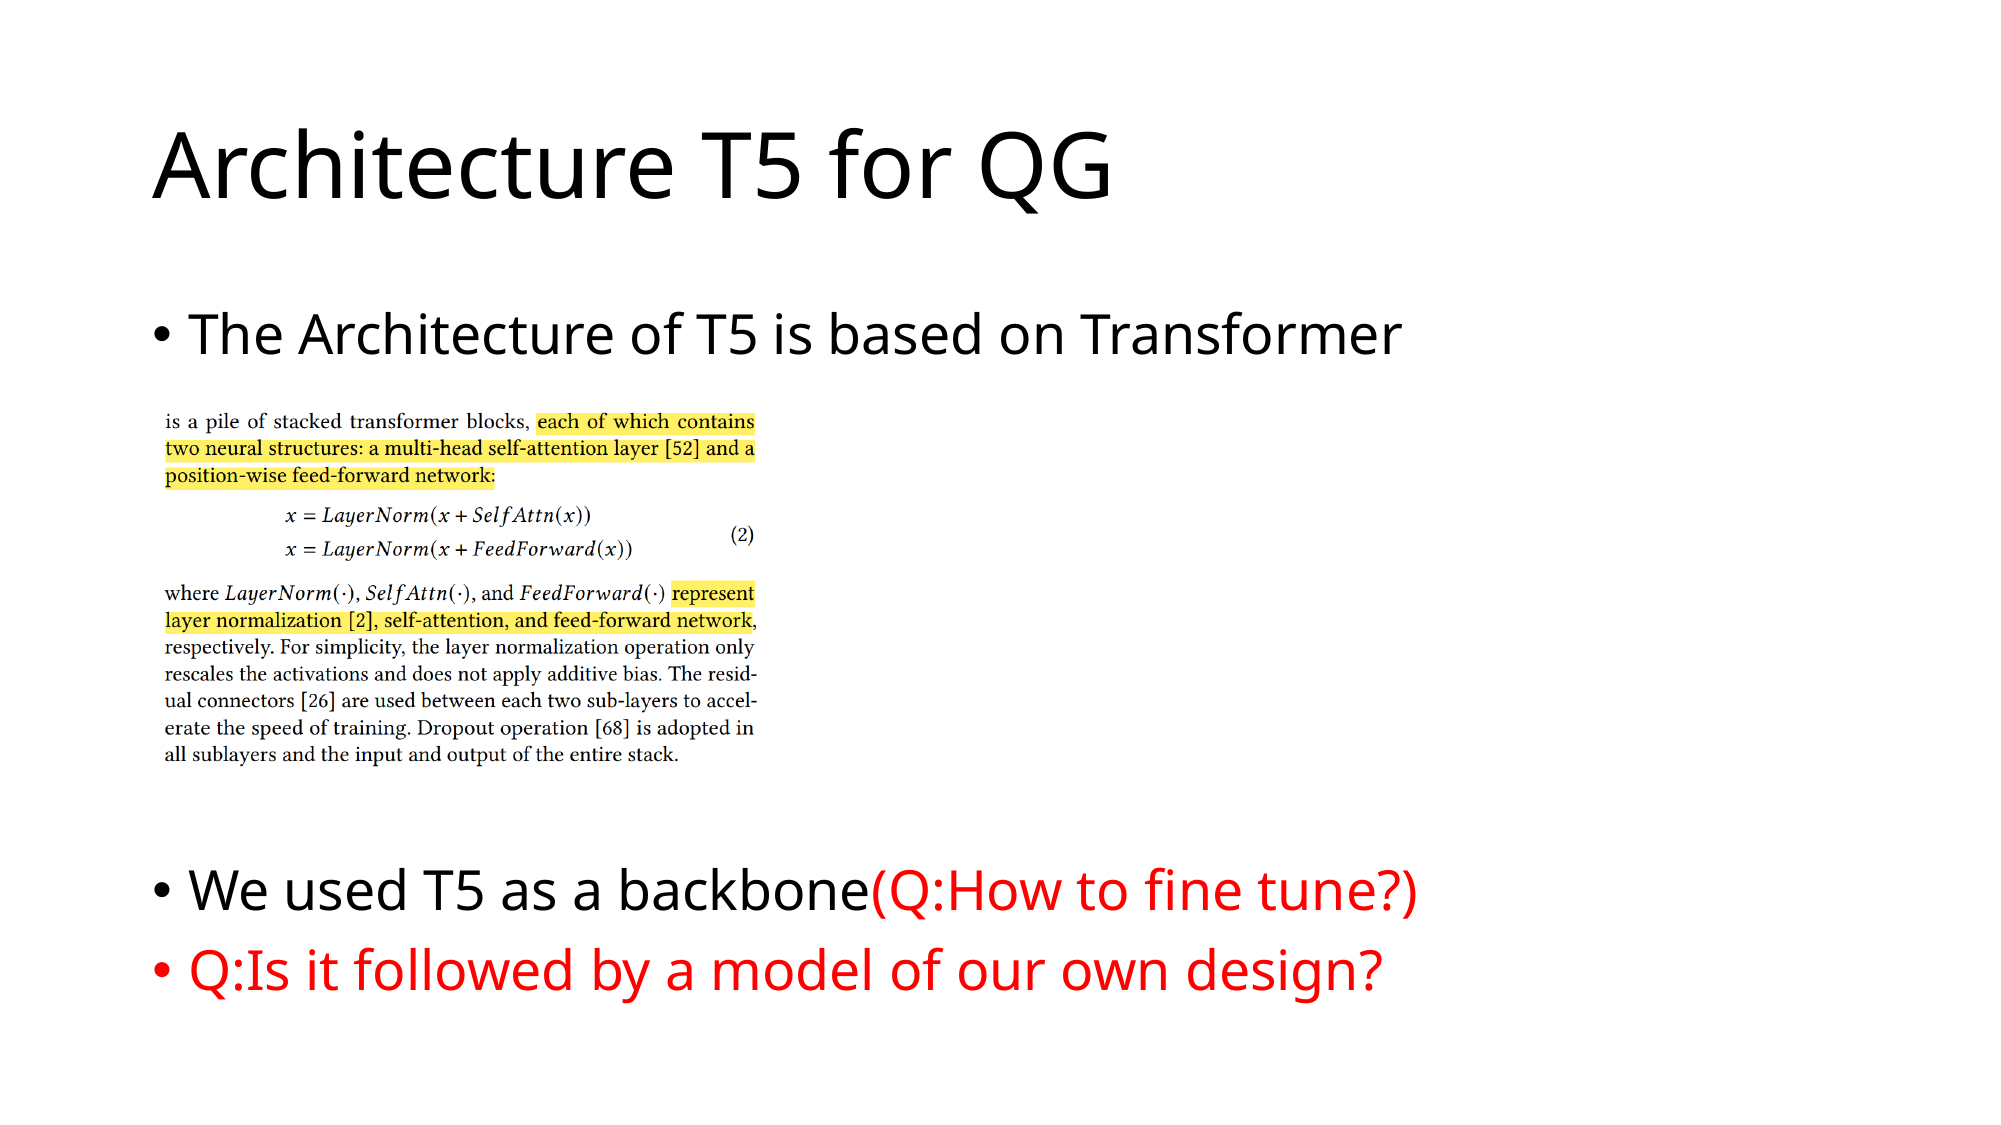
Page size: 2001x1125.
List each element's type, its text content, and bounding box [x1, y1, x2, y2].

list The Architecture of T5 is based on Transformer We used T5 as a backbone(Q:How to fine tune?) Q:Is it followed by a model of our own design? [137, 299, 1863, 1014]
picture [137, 391, 775, 771]
title Architecture T5 for QG [137, 59, 1863, 278]
